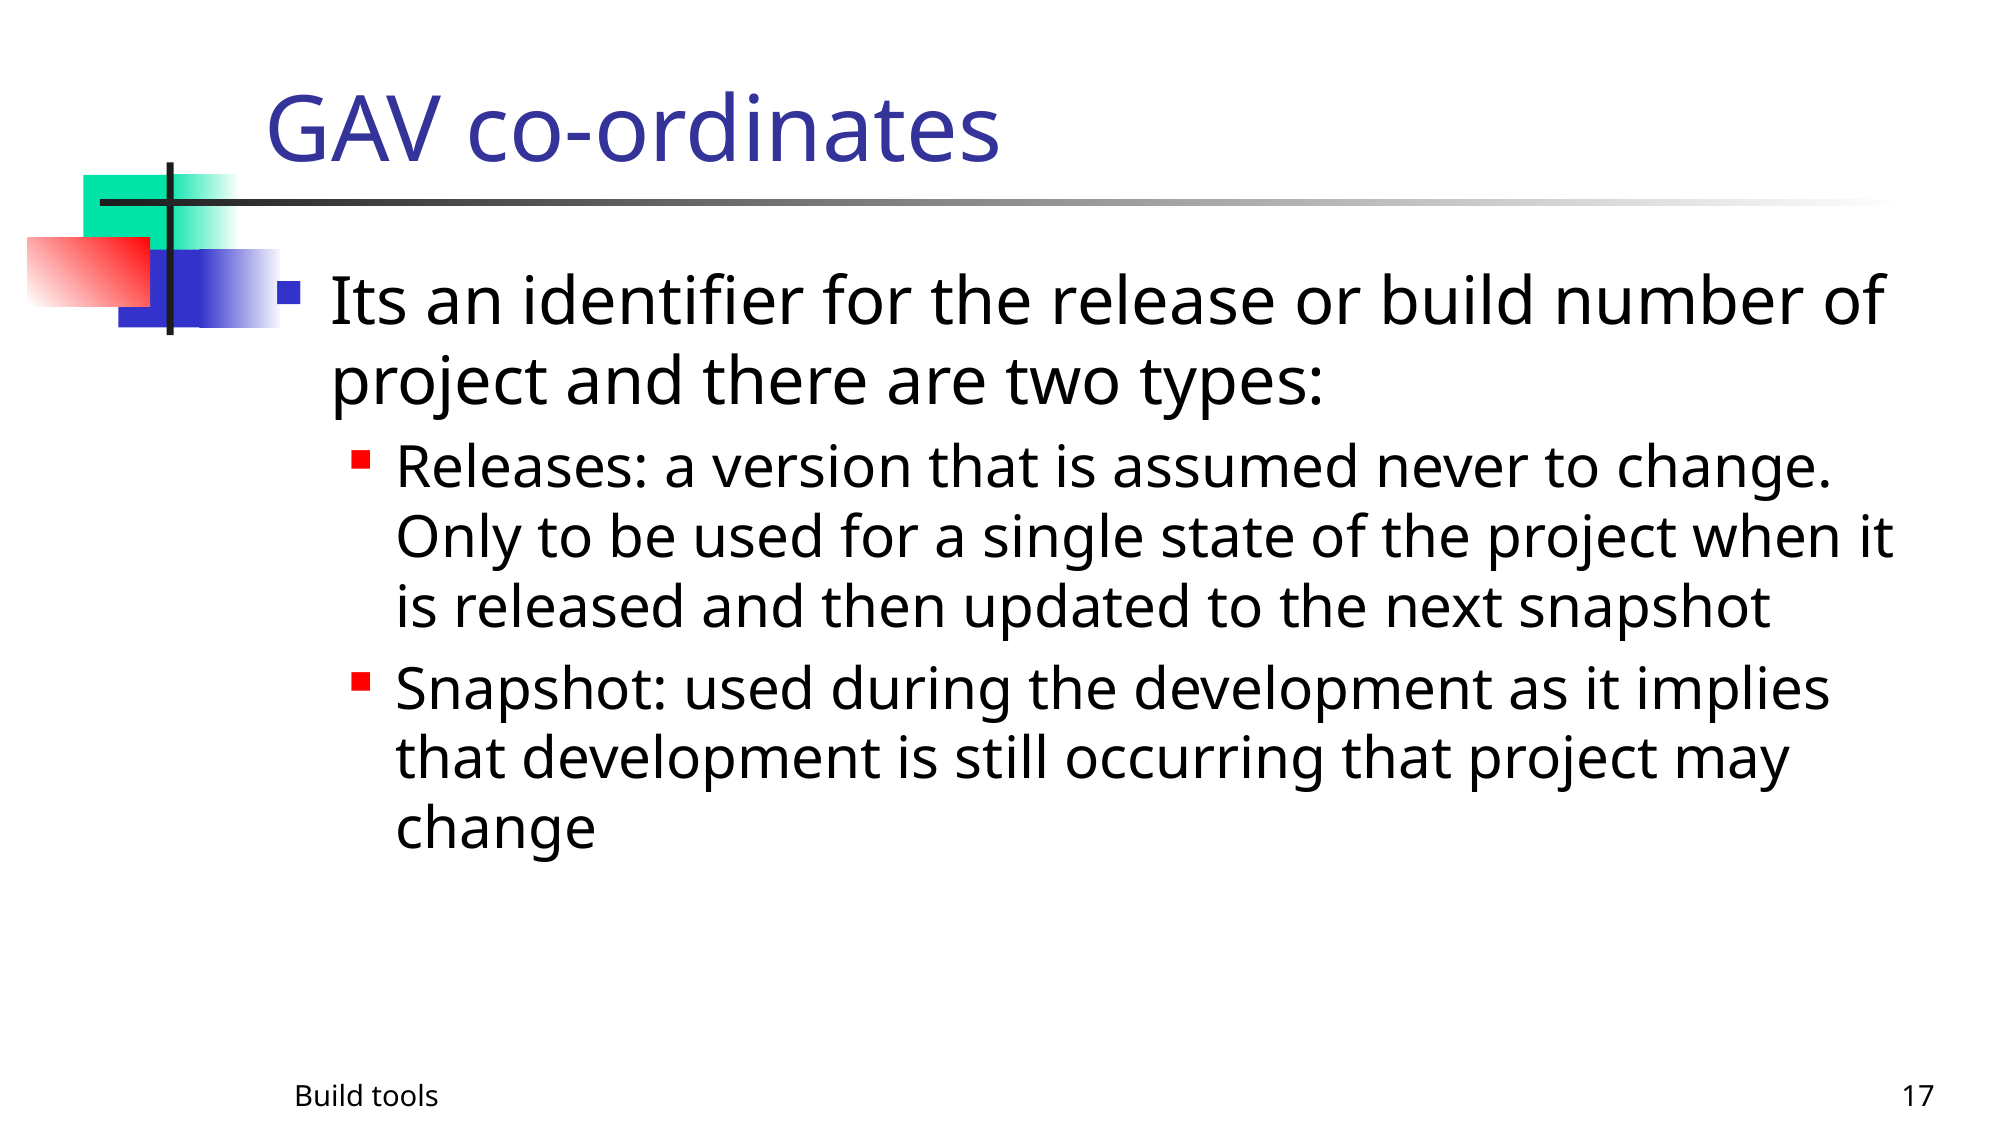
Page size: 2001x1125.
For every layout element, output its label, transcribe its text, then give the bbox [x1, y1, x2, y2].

list Its an identifier for the release or build number of project and there are two types: Releases: a version that is assumed never to change. Only to be used for a single state of the project when it is released and then updated to the next snapshot Snapshot: used during the development as it implies that development is still occurring that project may change [258, 249, 1959, 1007]
slide_number 17 [1533, 1049, 1951, 1125]
title GAV co-ordinates [249, 0, 1955, 188]
footer Build tools [49, 1049, 684, 1125]
